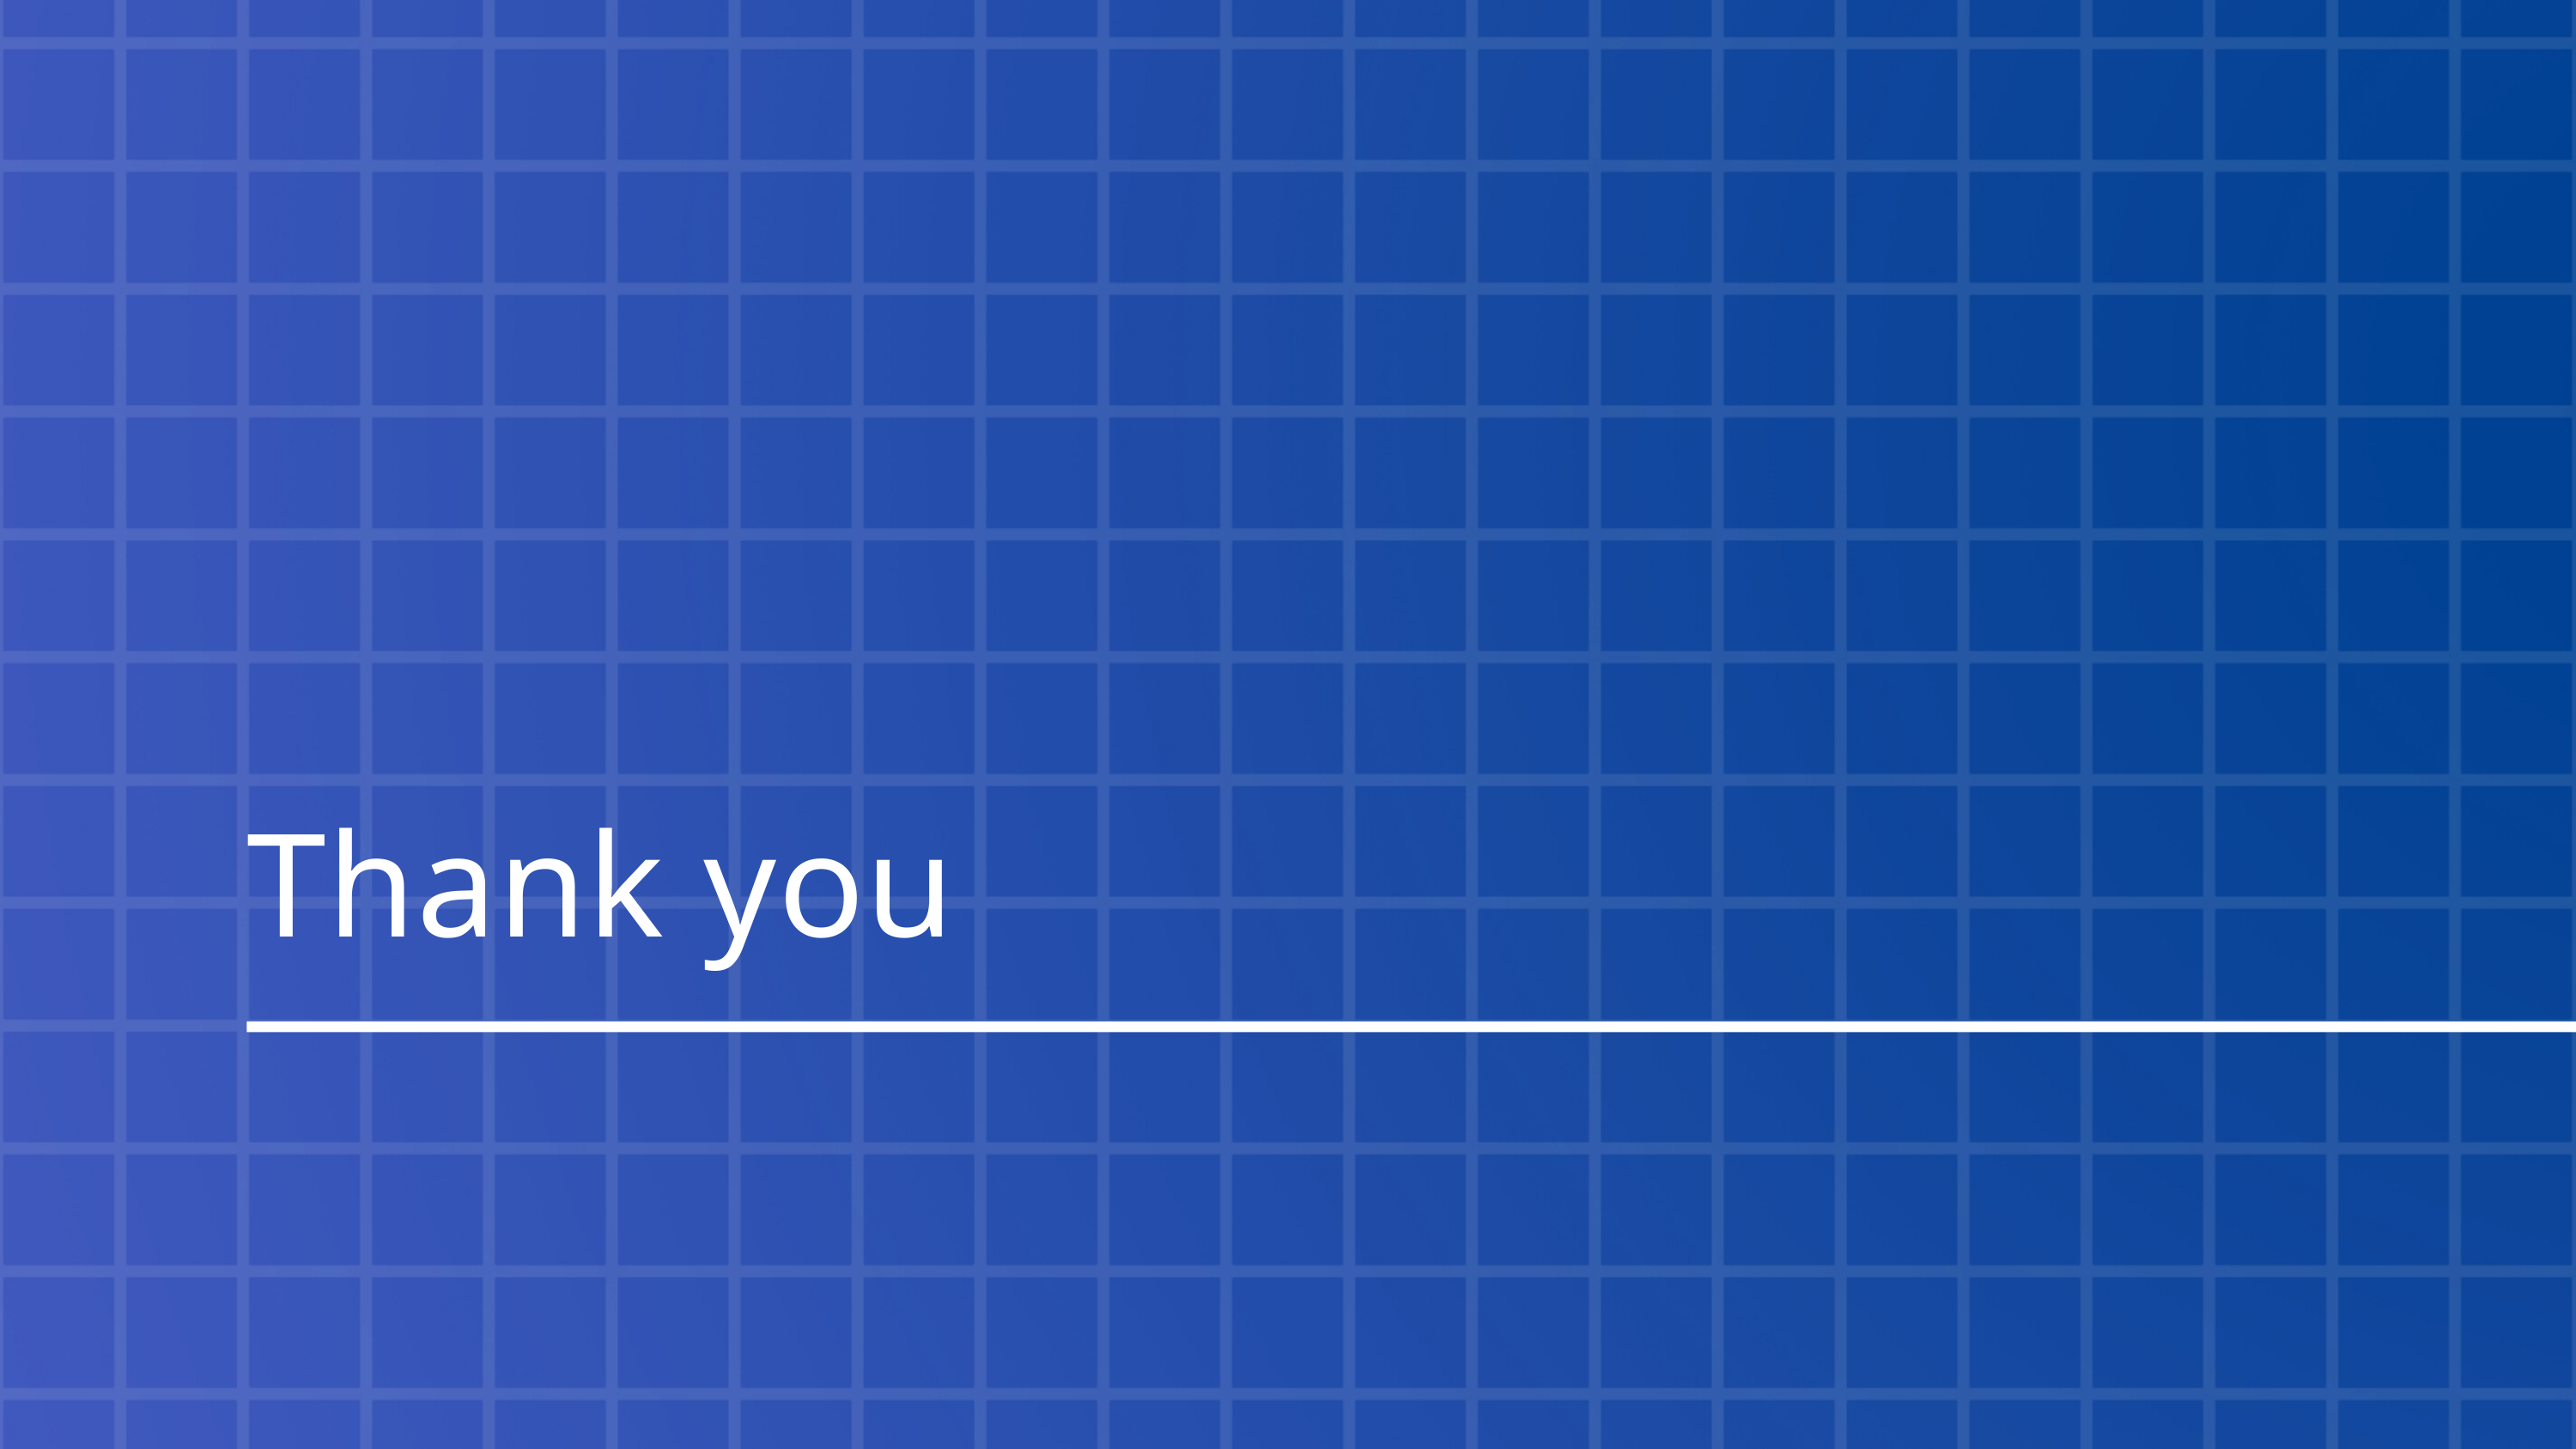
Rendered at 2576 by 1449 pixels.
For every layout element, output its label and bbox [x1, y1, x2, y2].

text_box [246, 790, 2576, 1033]
picture [0, 0, 2576, 1449]
